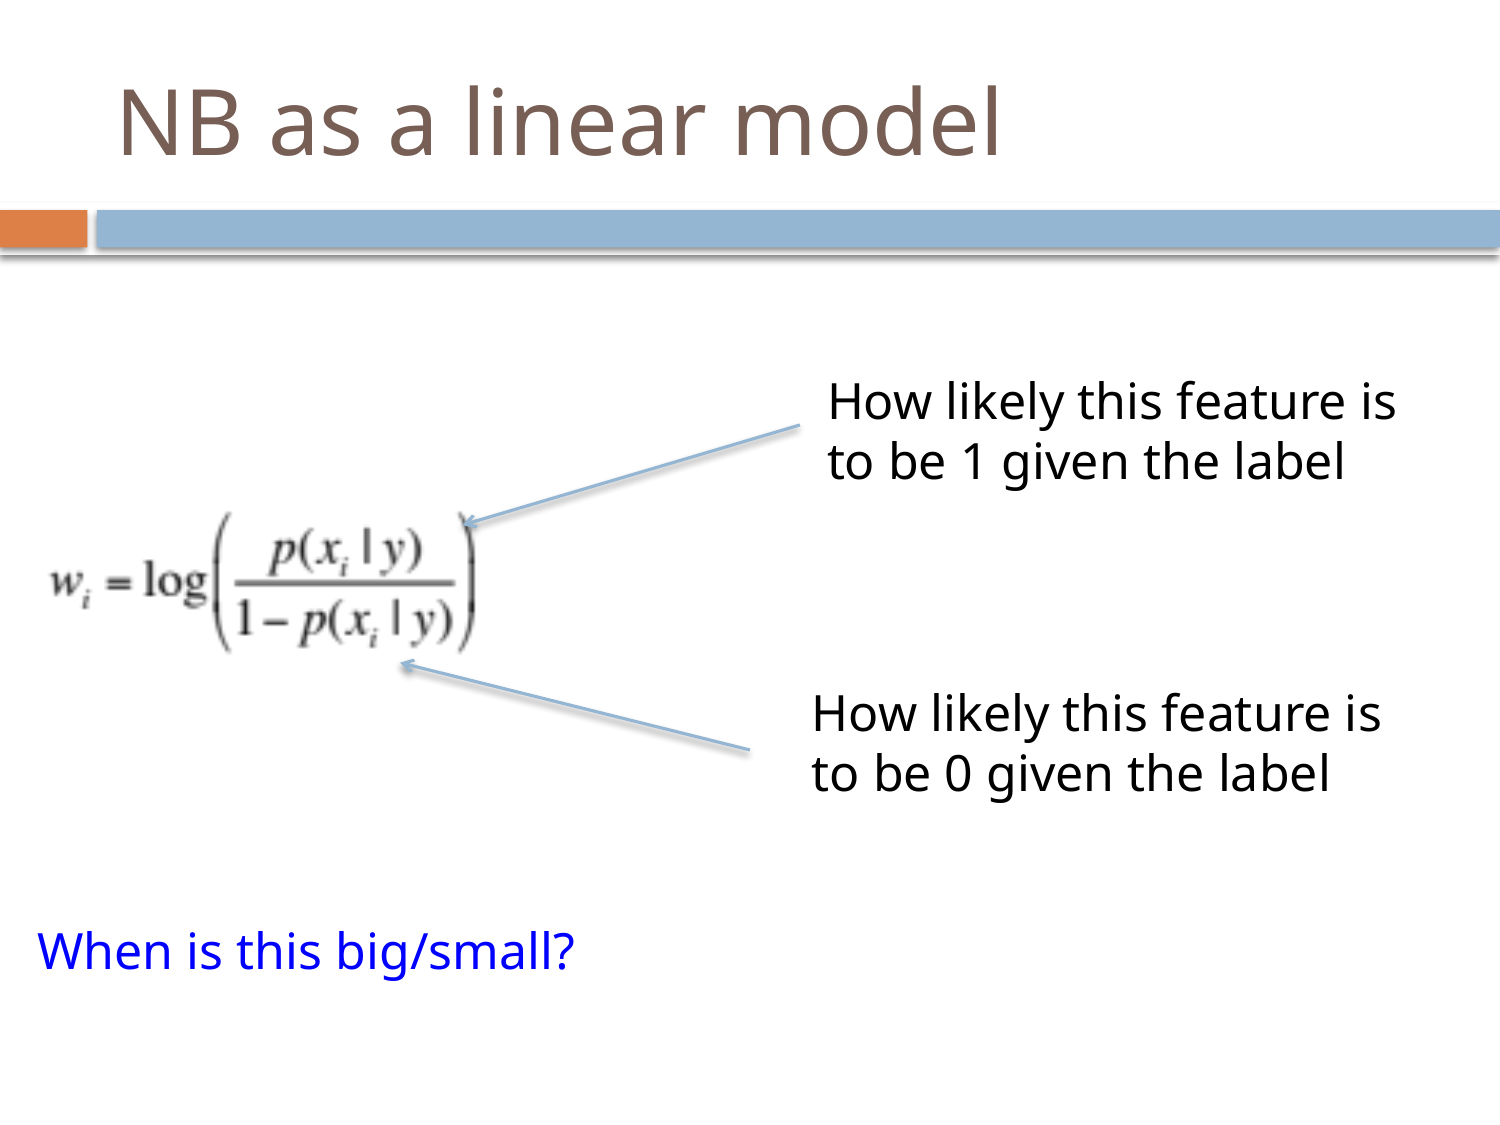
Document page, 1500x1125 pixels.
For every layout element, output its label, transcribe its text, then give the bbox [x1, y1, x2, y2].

text_box When is this big/small? [22, 912, 591, 988]
text_box How likely this feature is to be 1 given the label [812, 362, 1438, 498]
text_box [43, 499, 482, 659]
text_box How likely this feature is to be 0 given the label [797, 674, 1423, 810]
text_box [399, 662, 751, 751]
title NB as a linear model [100, 37, 1438, 200]
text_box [462, 424, 801, 526]
